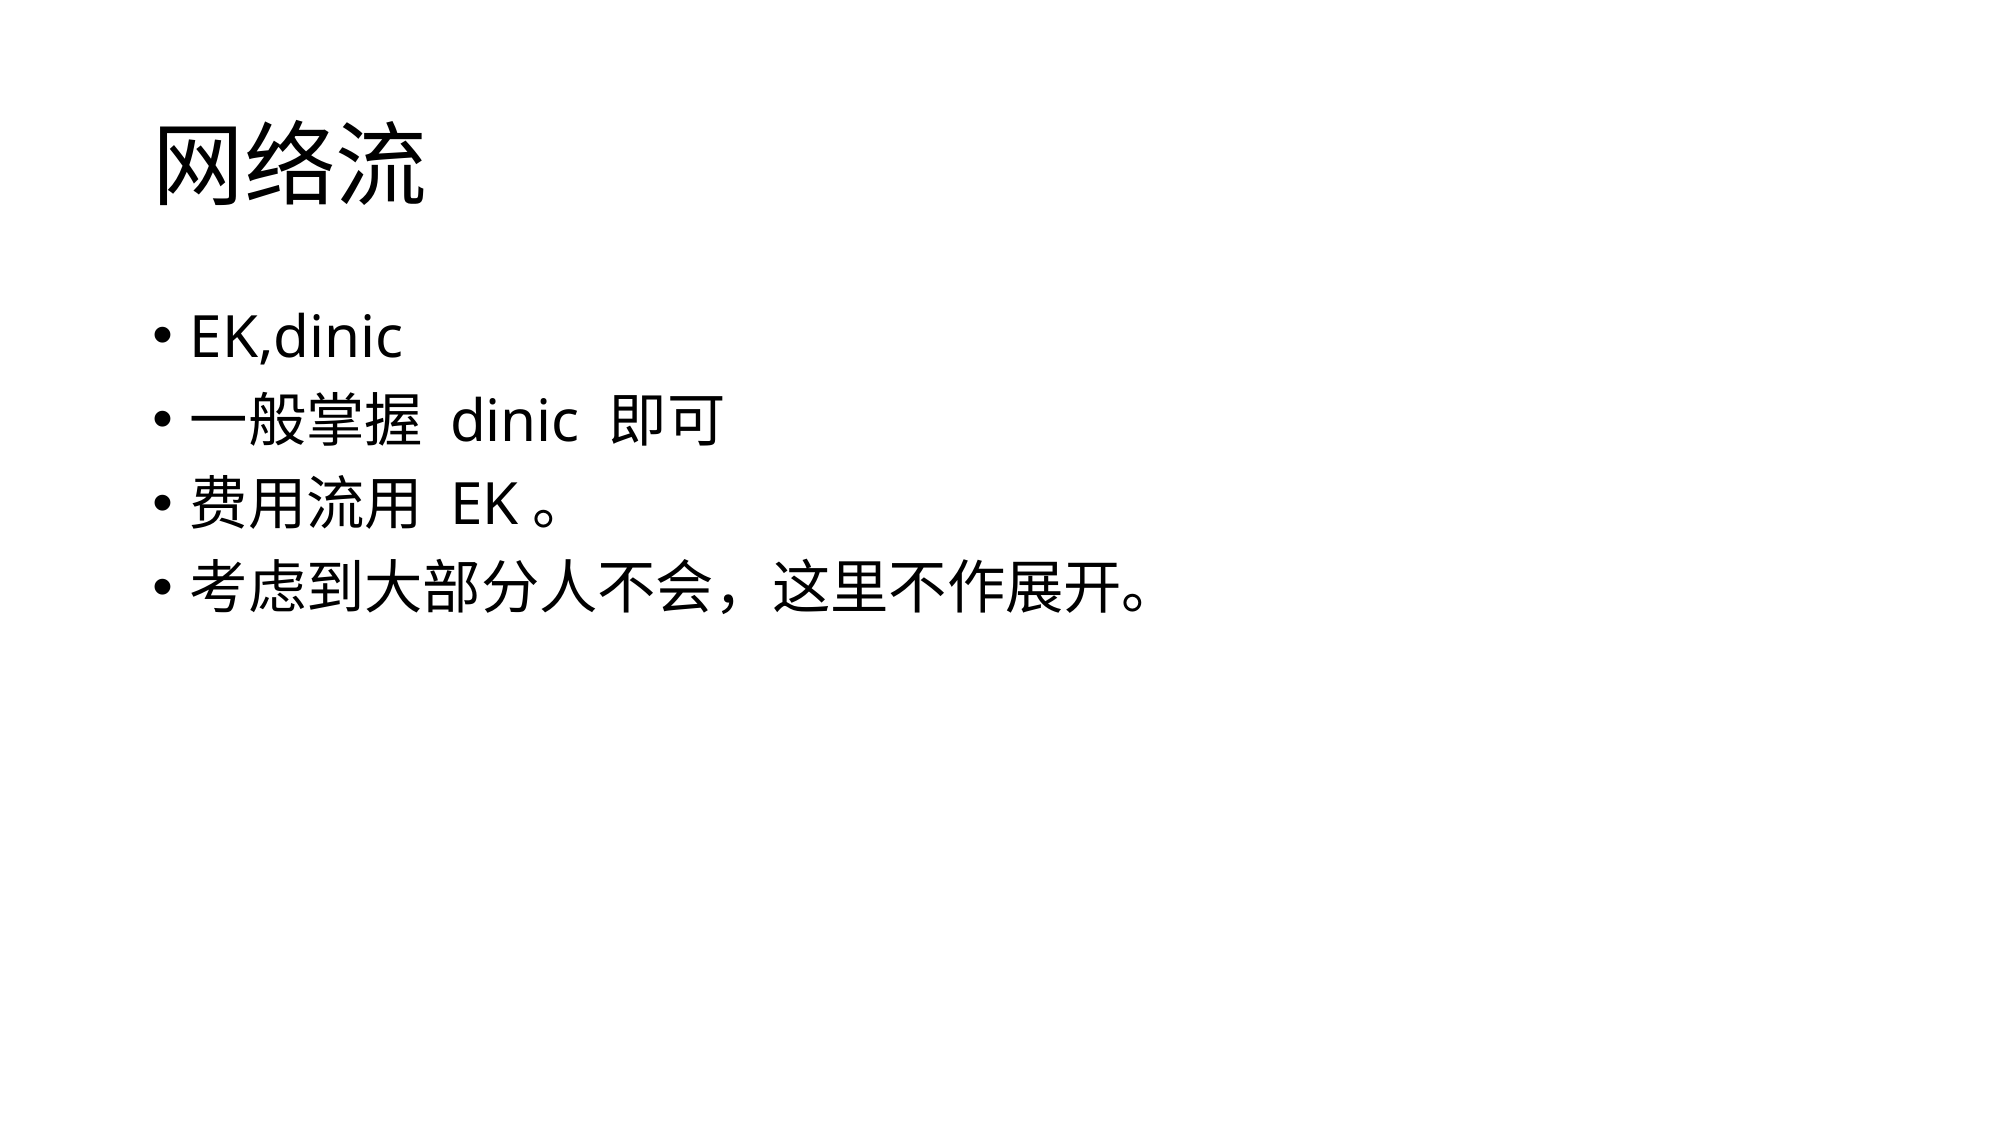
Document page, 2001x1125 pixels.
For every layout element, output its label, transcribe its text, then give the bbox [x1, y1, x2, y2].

list EK,dinic 一般掌握 dinic 即可 费用流用 EK。 考虑到大部分人不会，这里不作展开。 [137, 299, 1863, 1014]
title 网络流 [137, 59, 1863, 278]
